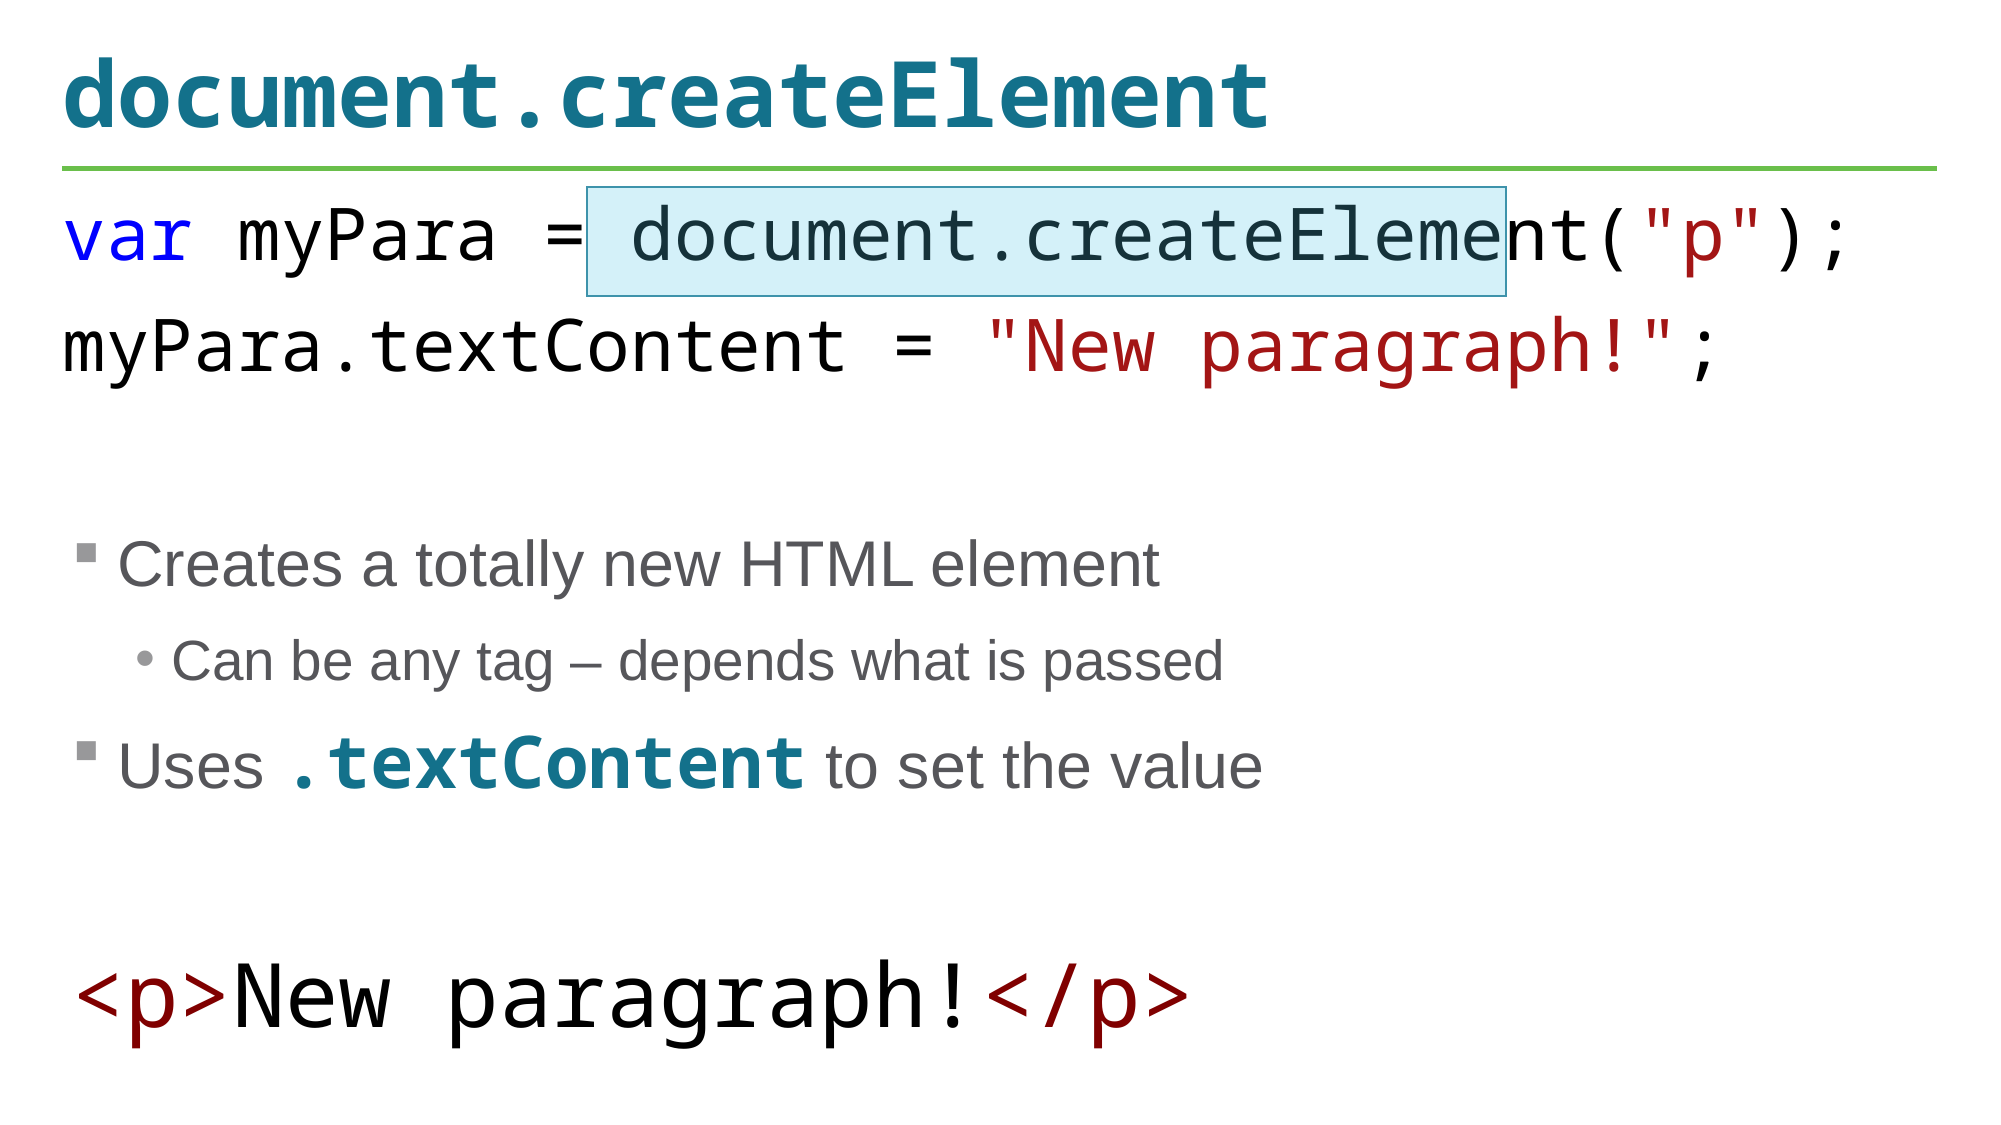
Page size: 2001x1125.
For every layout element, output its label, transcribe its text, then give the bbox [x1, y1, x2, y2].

title document.createElement [62, 37, 1938, 150]
text_box [586, 186, 1507, 297]
list var myPara = document.createElement("p"); myPara.textContent = "New paragraph!"; Creates a totally new HTML element Can be any tag – depends what is passed Uses .textContent to set the value <p>New paragraph!</p> [62, 187, 1938, 1050]
